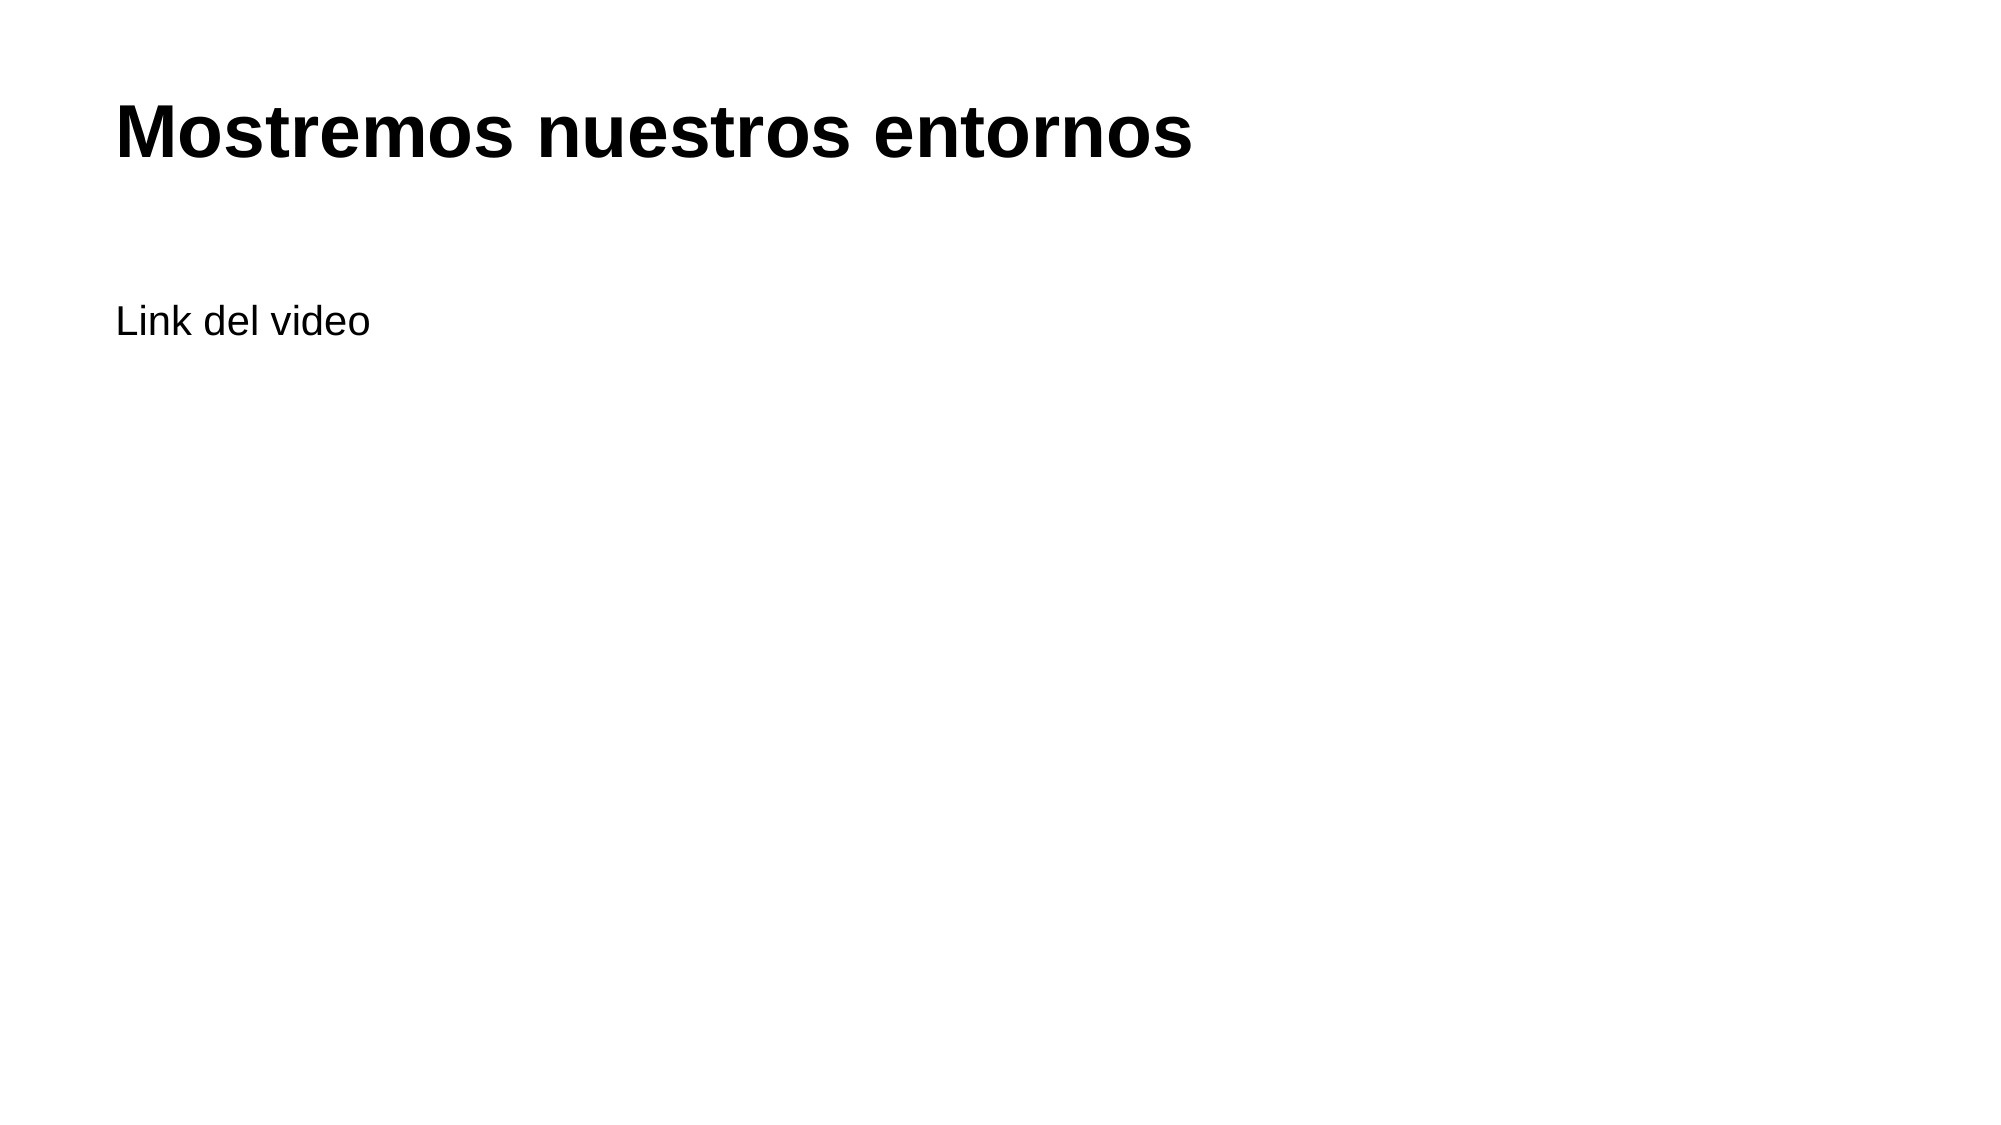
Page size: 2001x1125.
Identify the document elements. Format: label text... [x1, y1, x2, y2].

title Mostremos nuestros entornos [100, 90, 1849, 276]
list Link del video [100, 281, 1849, 1035]
